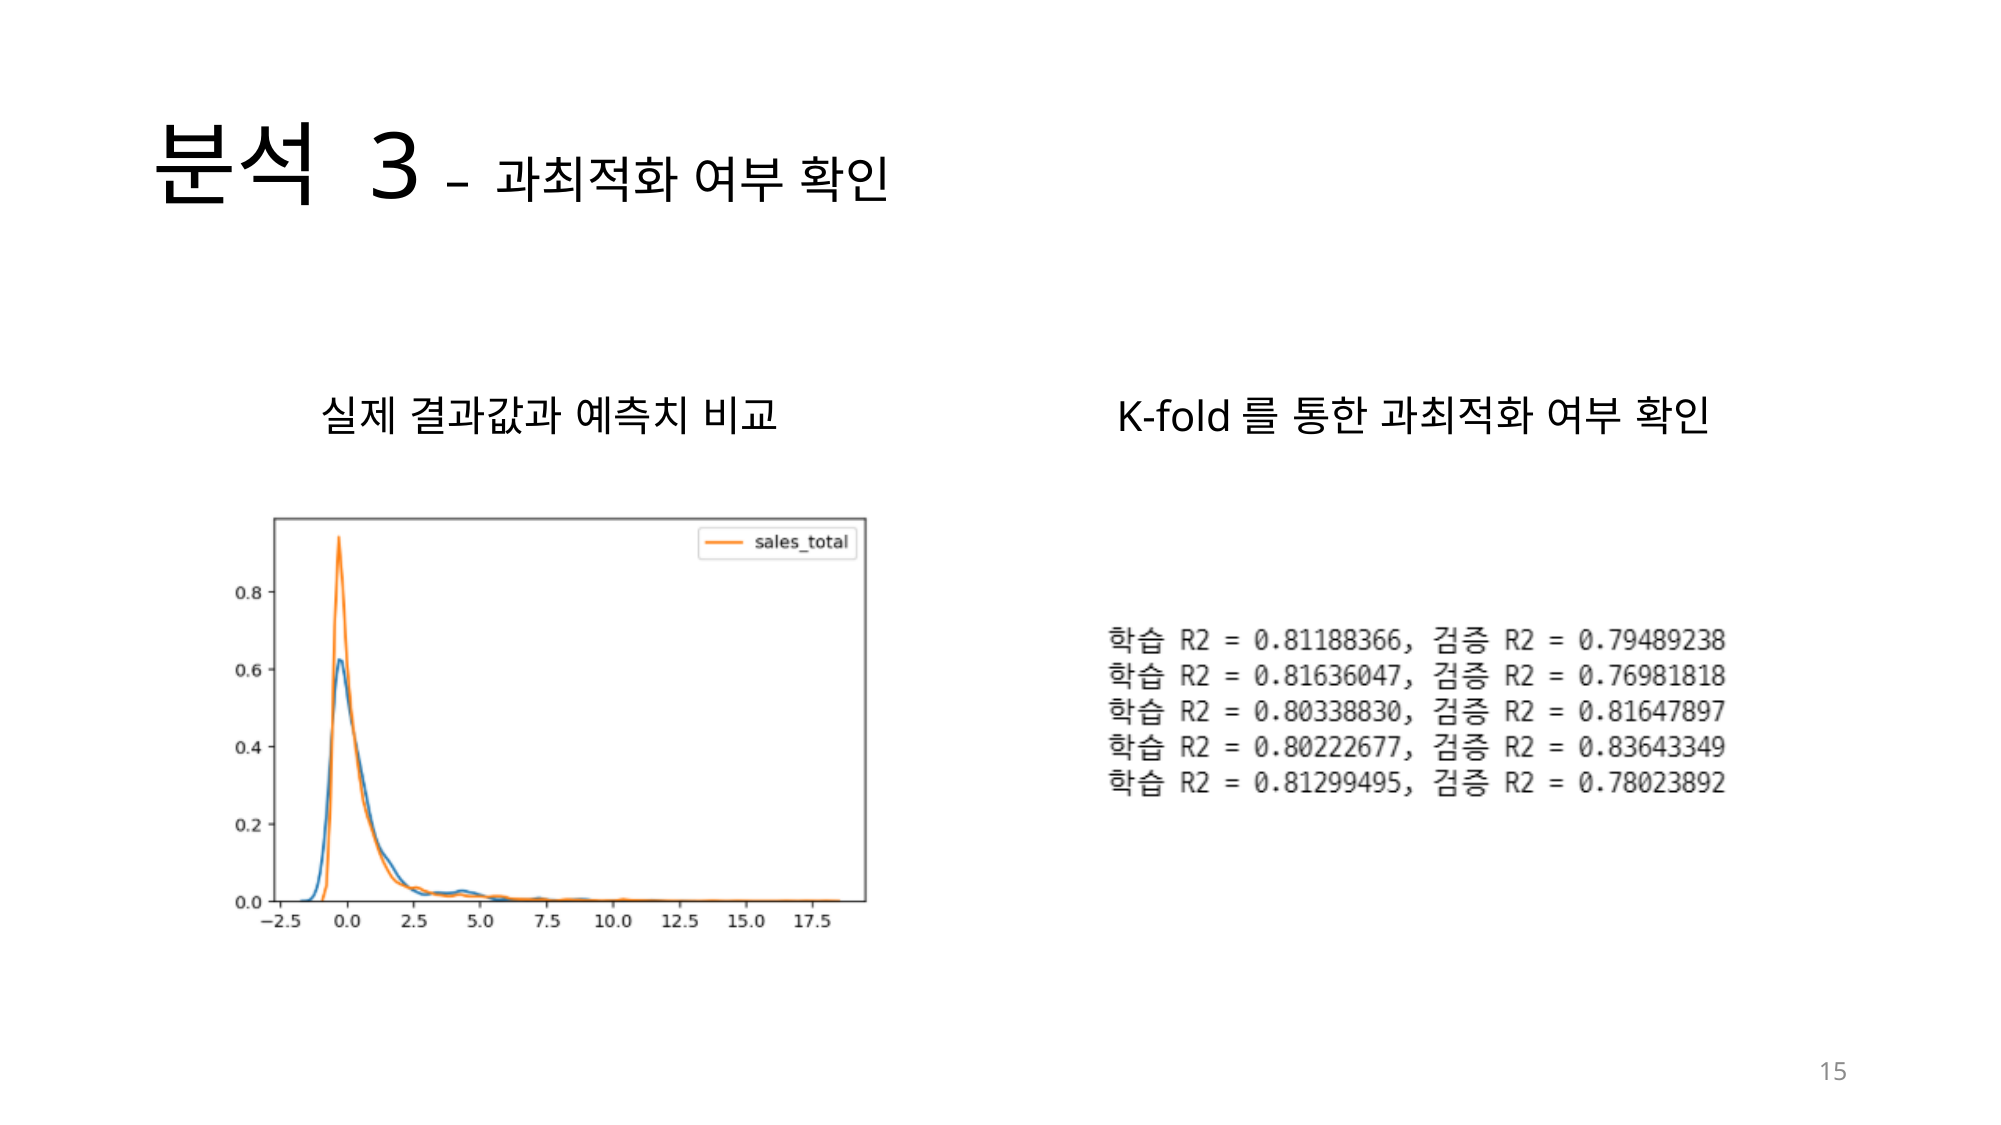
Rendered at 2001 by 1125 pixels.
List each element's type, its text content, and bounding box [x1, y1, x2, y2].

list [211, 504, 889, 940]
slide_number 15 [1412, 1042, 1863, 1103]
picture [1086, 624, 1760, 821]
text_box K-fold를 통한 과최적화 여부 확인 [1049, 379, 1780, 455]
text_box 실제 결과값과 예측치 비교 [268, 380, 833, 456]
title 분석 3 – 과최적화 여부 확인 [137, 59, 1863, 278]
